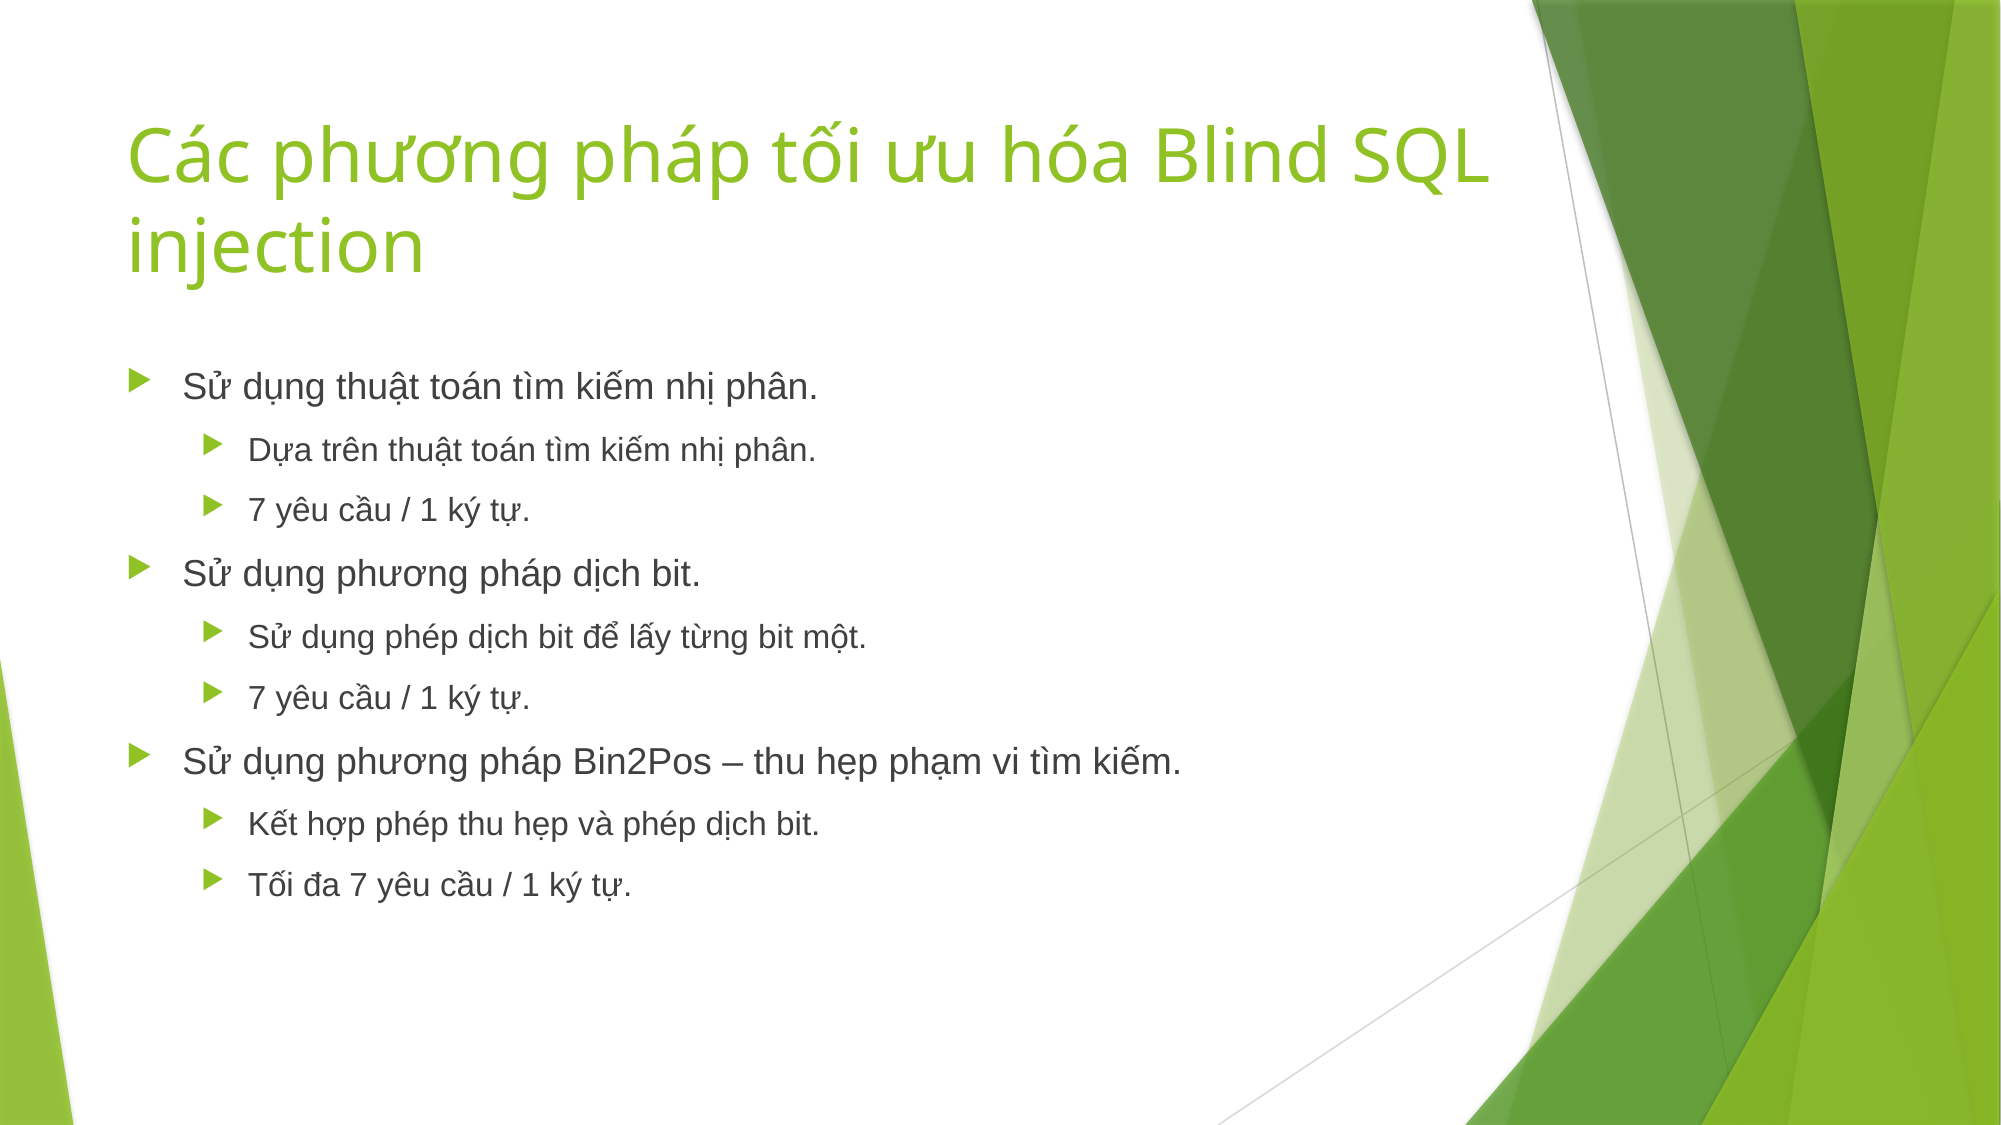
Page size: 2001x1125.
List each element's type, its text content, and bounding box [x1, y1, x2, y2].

title Các phương pháp tối ưu hóa Blind SQL injection [111, 99, 1522, 317]
list Sử dụng thuật toán tìm kiếm nhị phân. Dựa trên thuật toán tìm kiếm nhị phân. 7 yêu cầu / 1 ký tự. Sử dụng phương pháp dịch bit. Sử dụng phép dịch bit để lấy từng bit một. 7 yêu cầu / 1 ký tự. Sử dụng phương pháp Bin2Pos – thu hẹp phạm vi tìm kiếm. Kết hợp phép thu hẹp và phép dịch bit. Tối đa 7 yêu cầu / 1 ký tự. [111, 354, 1522, 992]
